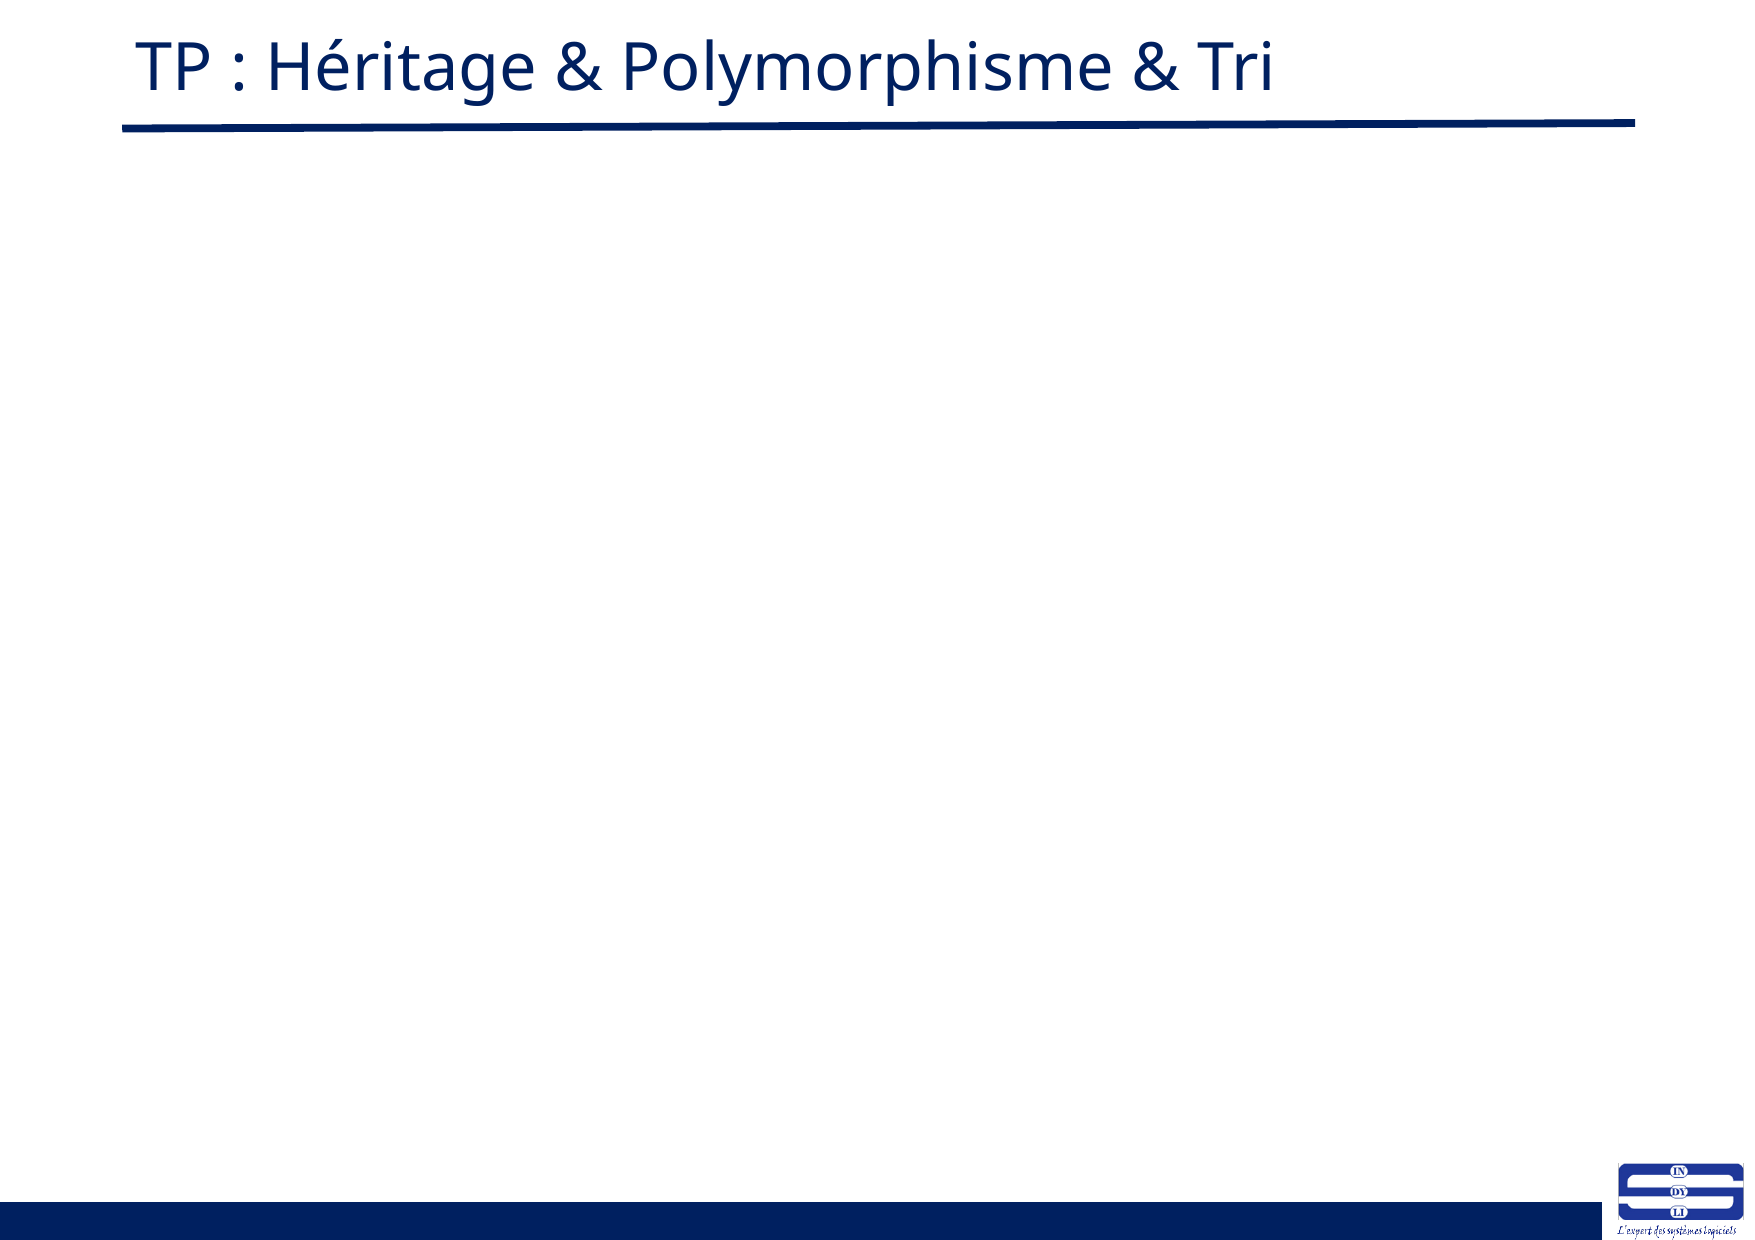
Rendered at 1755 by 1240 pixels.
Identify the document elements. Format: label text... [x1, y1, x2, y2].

title TP : Héritage & Polymorphisme & Tri [120, 24, 1634, 113]
picture [1610, 1163, 1755, 1240]
